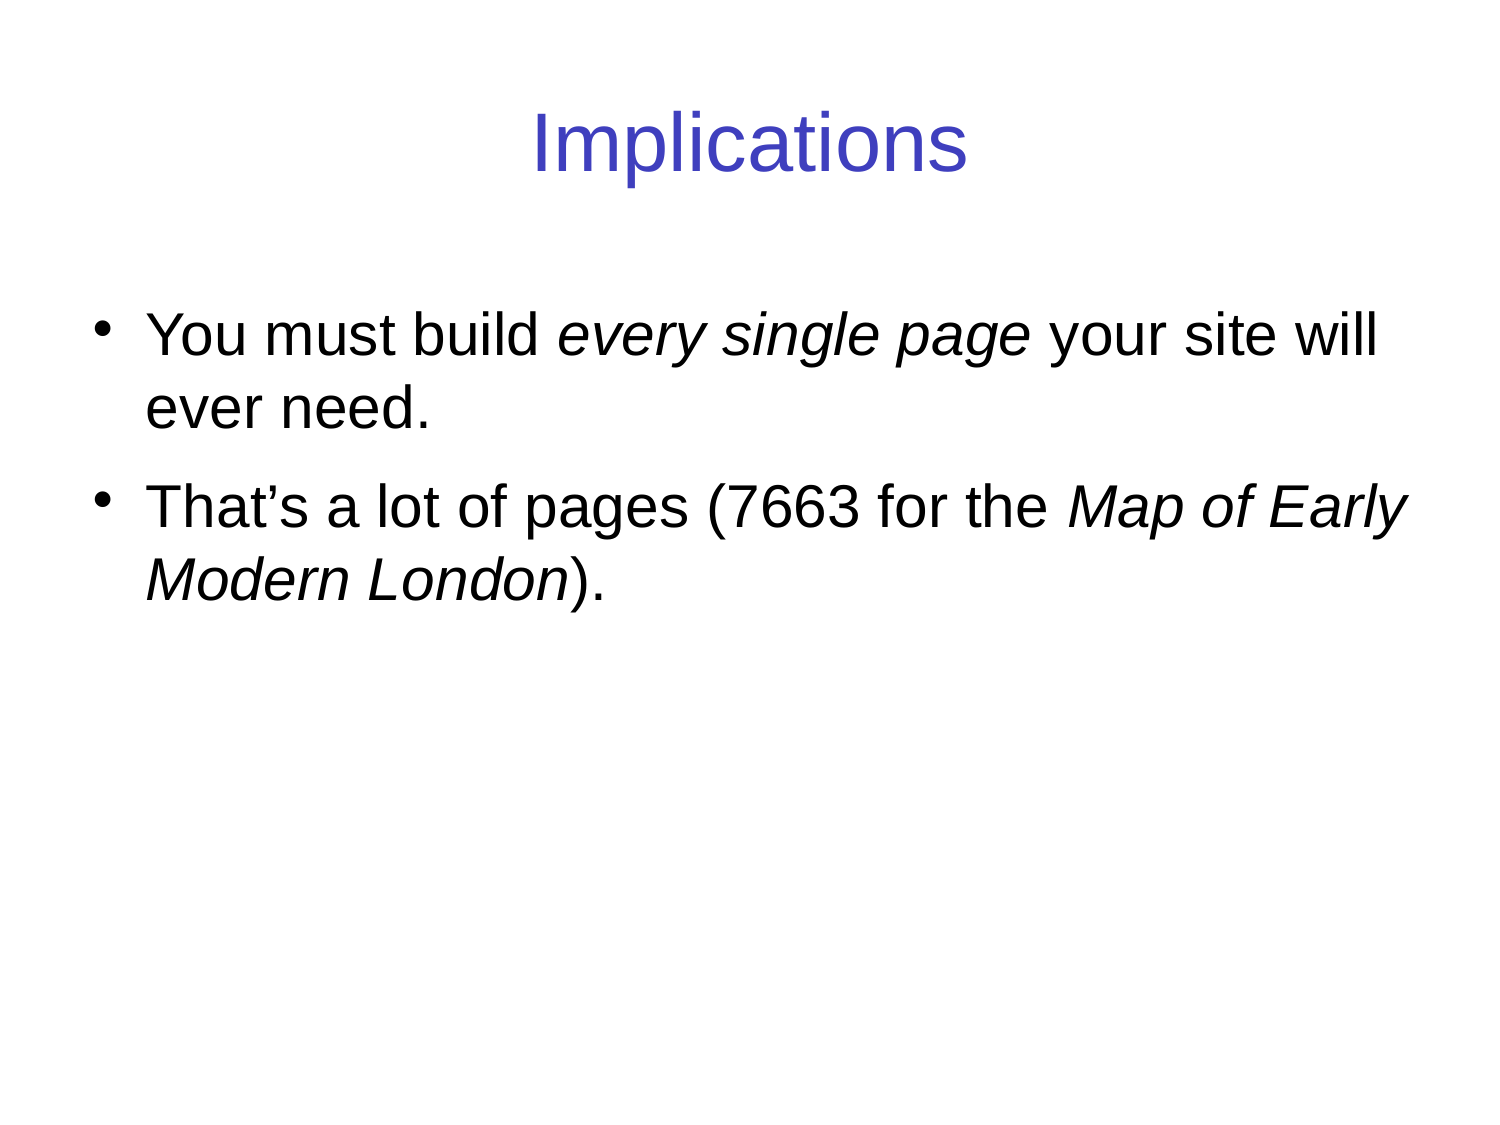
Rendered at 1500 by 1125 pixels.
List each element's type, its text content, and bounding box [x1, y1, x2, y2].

text_box Implications [75, 44, 1425, 233]
text_box You must build every single page your site will ever need. That’s a lot of pages (7663 for the Map of Early Modern London). [75, 295, 1425, 1063]
